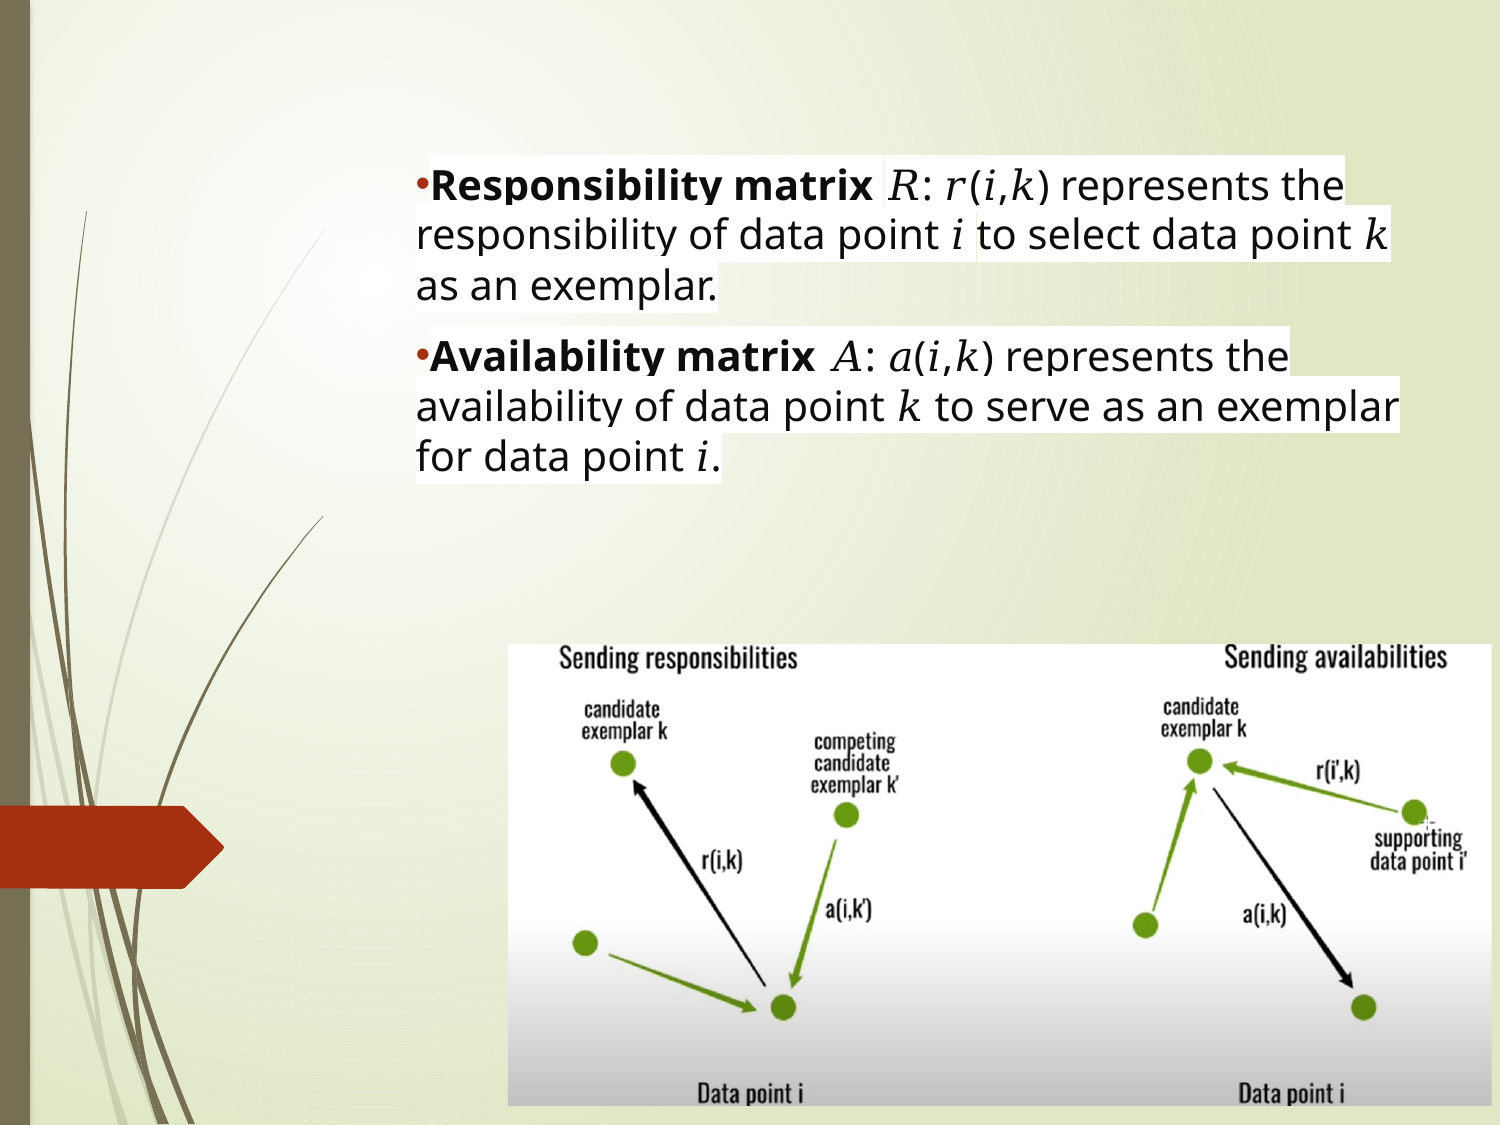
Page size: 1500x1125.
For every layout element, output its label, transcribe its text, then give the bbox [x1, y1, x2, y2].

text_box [818, 785, 824, 796]
picture [507, 644, 1492, 1106]
list Responsibility matrix 𝑅: 𝑟(𝑖,𝑘) represents the responsibility of data point 𝑖 to select data point 𝑘 as an exemplar. Availability matrix 𝐴: 𝑎(𝑖,𝑘) represents the availability of data point 𝑘 to serve as an exemplar for data point 𝑖. [400, 150, 1457, 563]
